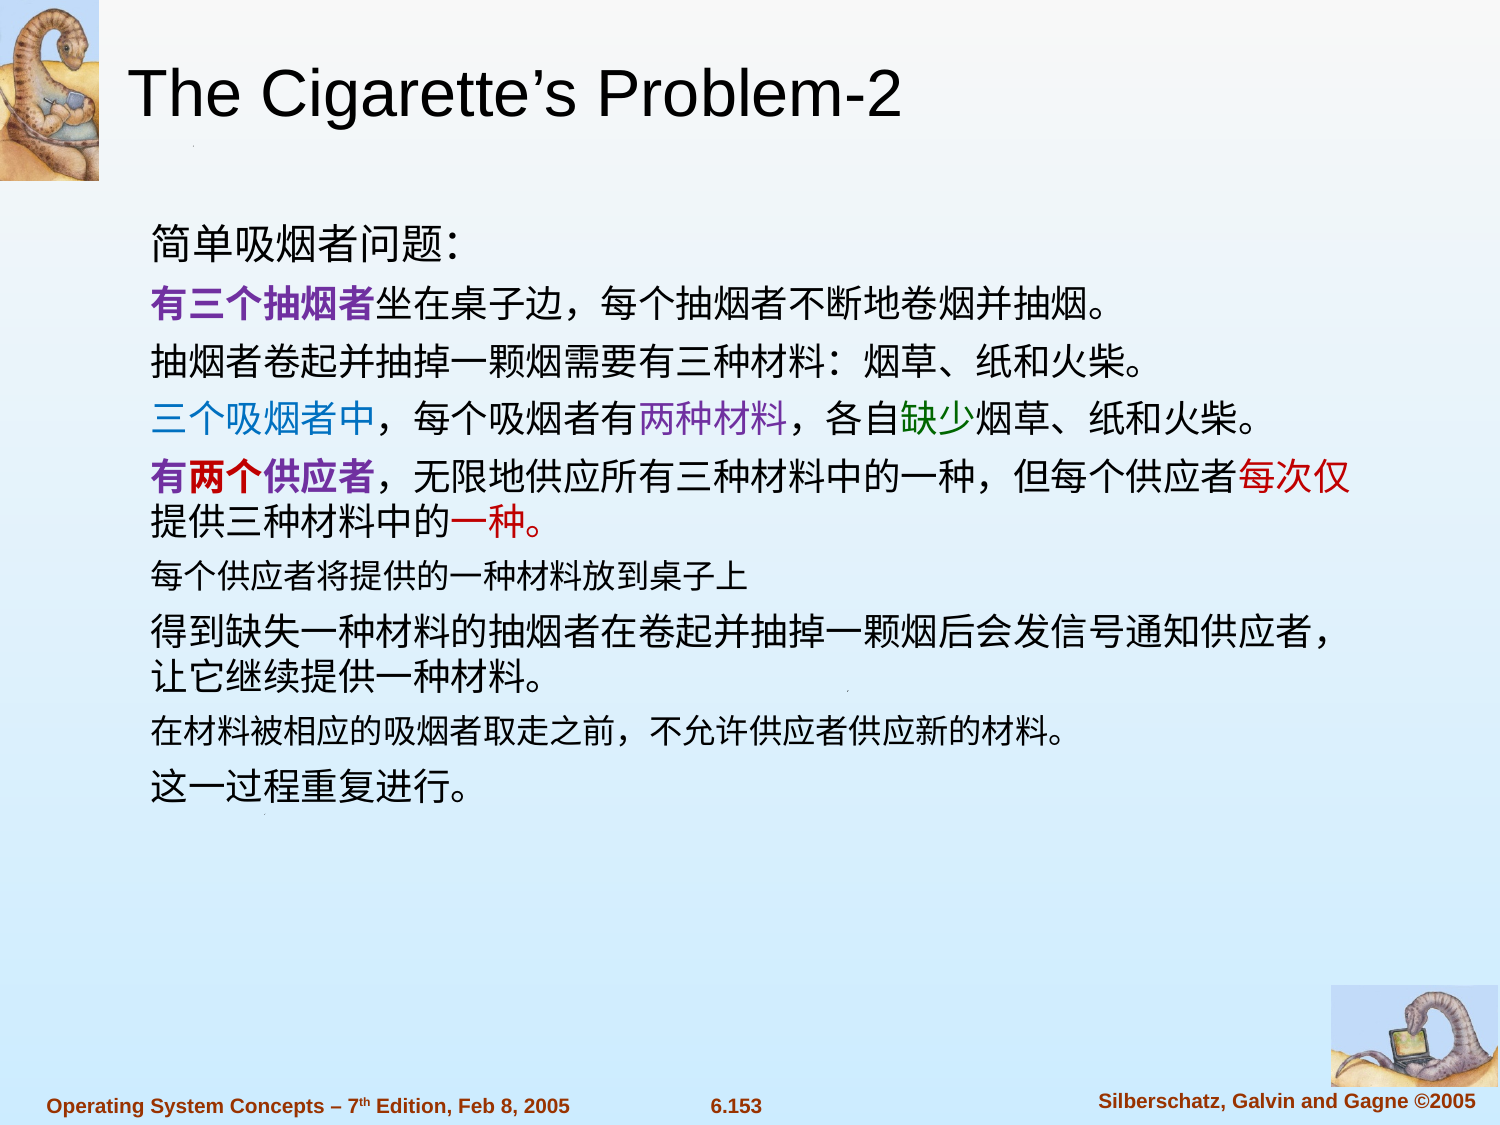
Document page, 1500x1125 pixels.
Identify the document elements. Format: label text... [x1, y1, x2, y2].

list 简单吸烟者问题： 有三个抽烟者坐在桌子边，每个抽烟者不断地卷烟并抽烟。 抽烟者卷起并抽掉一颗烟需要有三种材料：烟草、纸和火柴。 三个吸烟者中，每个吸烟者有两种材料，各自缺少烟草、纸和火柴。 有两个供应者，无限地供应所有三种材料中的一种，但每个供应者每次仅提供三种材料中的一种。 每个供应者将提供的一种材料放到桌子上 得到缺失一种材料的抽烟者在卷起并抽掉一颗烟后会发信号通知供应者，让它继续提供一种材料。 在材料被相应的吸烟者取走之前，不允许供应者供应新的材料。 这一过程重复进行。 [135, 210, 1392, 946]
picture [1331, 985, 1498, 1087]
picture [0, 0, 99, 181]
title The Cigarette’s Problem-2 [112, 37, 1438, 138]
